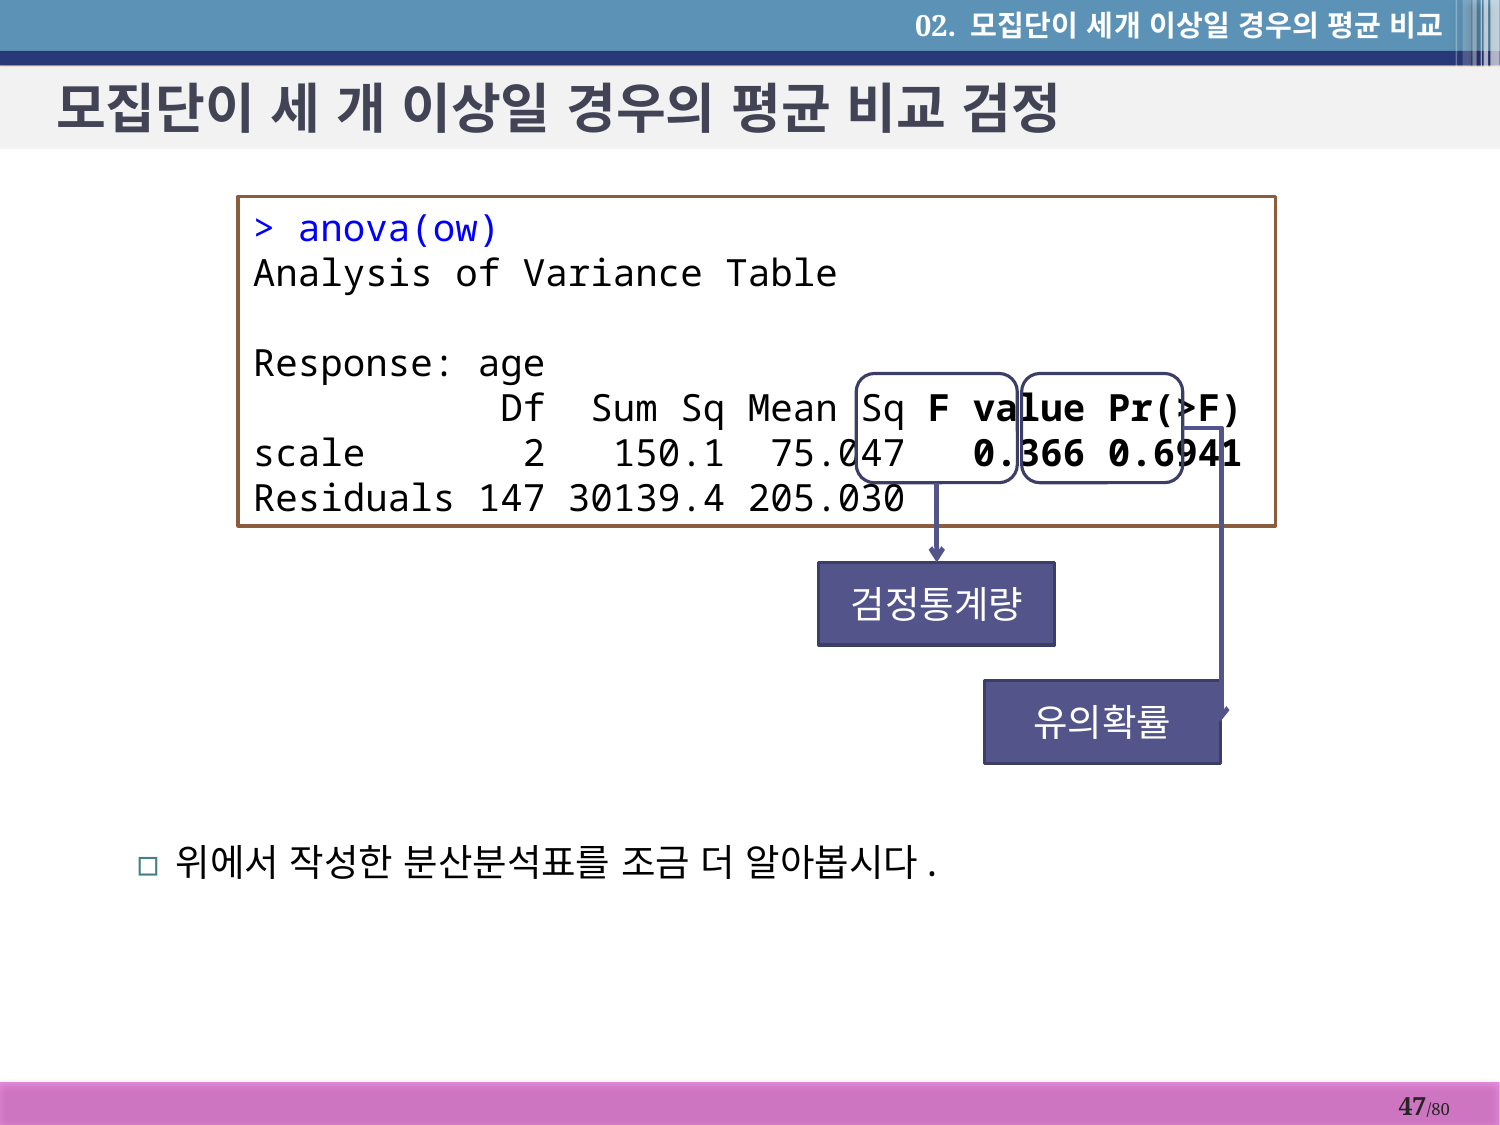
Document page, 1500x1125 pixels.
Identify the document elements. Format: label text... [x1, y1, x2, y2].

text_box [41, 0, 1459, 55]
text_box 유의확률 [983, 679, 1222, 765]
text_box [854, 371, 1019, 485]
text_box [1020, 371, 1185, 485]
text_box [1182, 427, 1221, 723]
list 위에서 작성한 분산분석표를 조금 더 알아봅시다. [53, 184, 1447, 1079]
text_box 검정통계량 [817, 561, 1056, 647]
text_box > anova(ow) Analysis of Variance Table Response: age Df Sum Sq Mean Sq F value Pr(>F) scale 2 150.1 75.047 0.366 0.6941 Residuals 147 30139.4 205.030 [236, 195, 1277, 528]
text_box 02. 모집단이 세개 이상일 경우의 평균 비교 [820, 0, 1459, 50]
title 모집단이 세 개 이상일 경우의 평균 비교 검정 [41, 64, 1459, 149]
